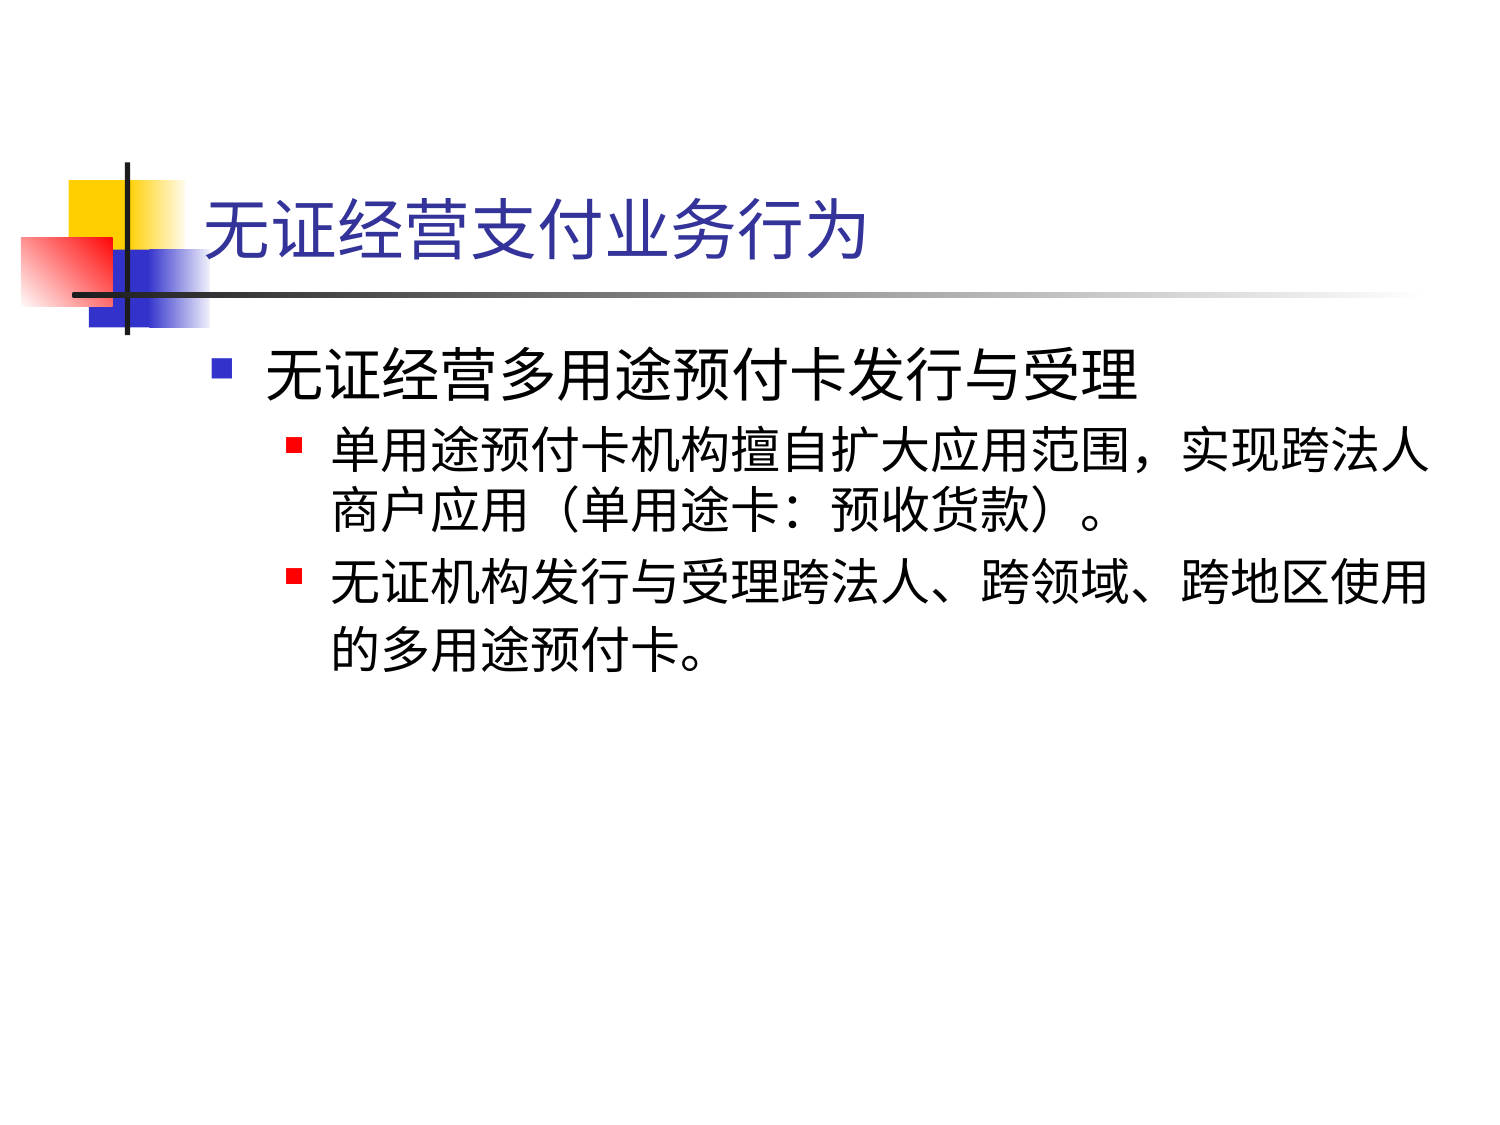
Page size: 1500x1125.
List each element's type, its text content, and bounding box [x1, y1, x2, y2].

title 无证经营支付业务行为 [188, 35, 1468, 275]
list 无证经营多用途预付卡发行与受理 单用途预付卡机构擅自扩大应用范围，实现跨法人商户应用（单用途卡：预收货款）。 无证机构发行与受理跨法人、跨领域、跨地区使用的多用途预付卡。 [193, 331, 1469, 1006]
